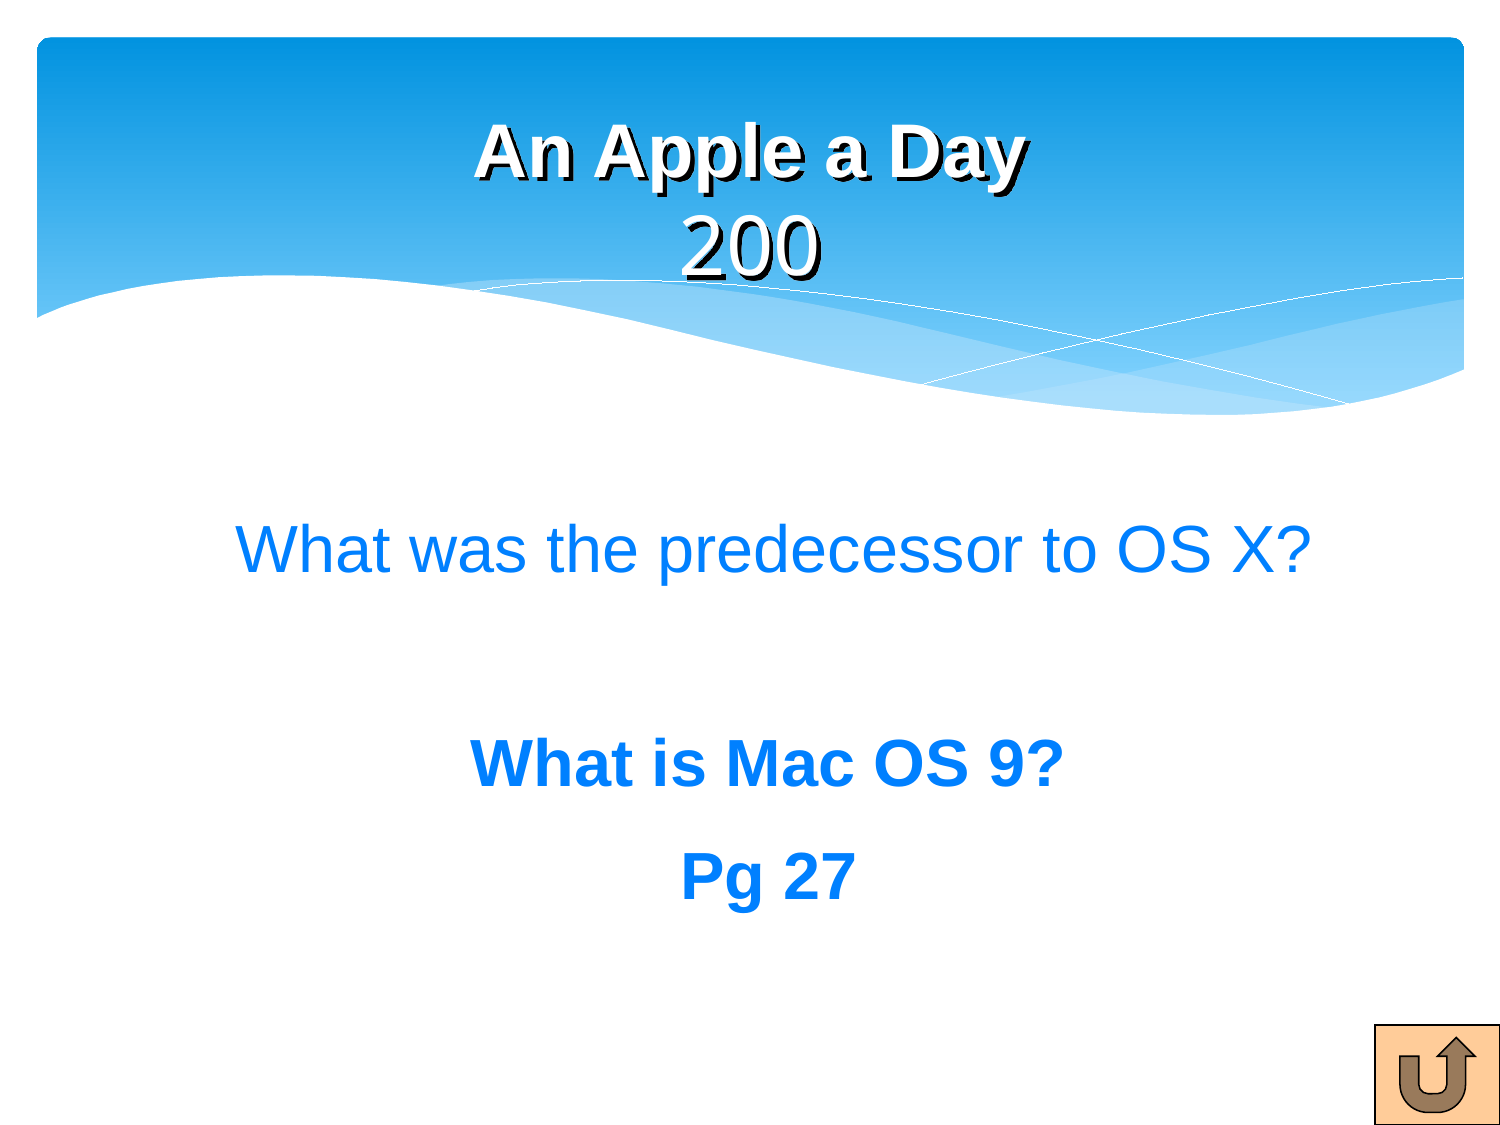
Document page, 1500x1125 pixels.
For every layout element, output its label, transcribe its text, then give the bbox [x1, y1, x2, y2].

text_box [1374, 1025, 1500, 1125]
title An Apple a Day 200 [112, 93, 1388, 300]
text_box What was the predecessor to OS X? [150, 498, 1400, 593]
text_box What is Mac OS 9? Pg 27 [225, 712, 1313, 921]
